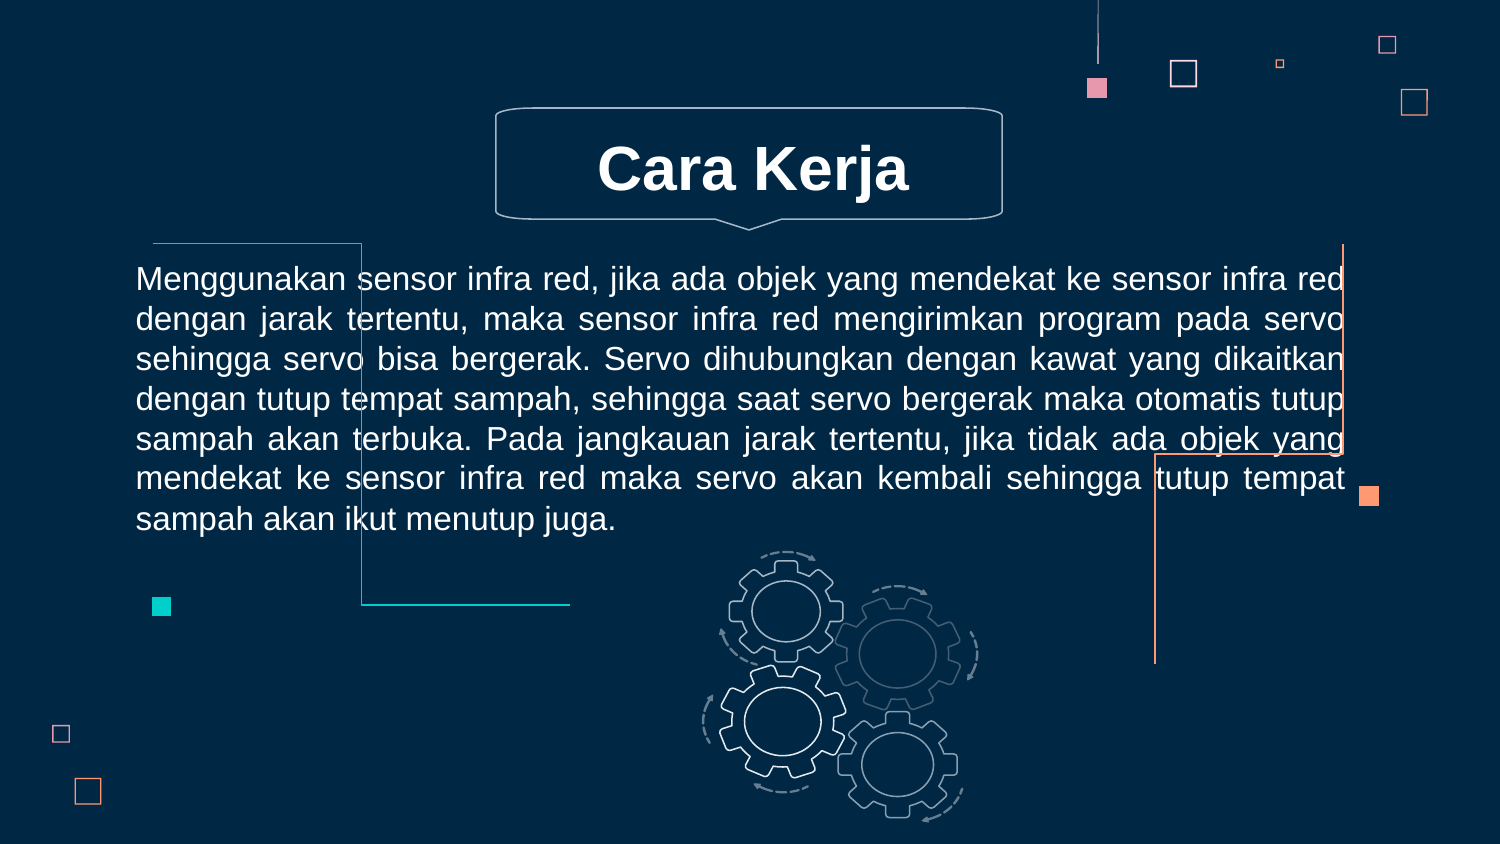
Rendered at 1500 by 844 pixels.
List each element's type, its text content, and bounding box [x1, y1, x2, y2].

text_box [495, 108, 1003, 230]
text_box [701, 550, 979, 823]
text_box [1038, 359, 1460, 549]
title Cara Kerja [580, 97, 925, 108]
subtitle Menggunakan sensor infra red, jika ada objek yang mendekat ke sensor infra red dengan jarak tertentu, maka sensor infra red mengirimkan program pada servo sehingga servo bisa bergerak. Servo dihubungkan dengan kawat yang dikaitkan dengan tutup tempat sampah, sehingga saat servo bergerak maka otomatis tutup sampah akan terbuka. Pada jangkauan jarak tertentu, jika tidak ada objek yang mendekat ke sensor infra red maka servo akan kembali sehingga tutup tempat sampah akan ikut menutup juga. [120, 242, 1363, 687]
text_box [152, 243, 571, 606]
text_box [151, 613, 172, 617]
